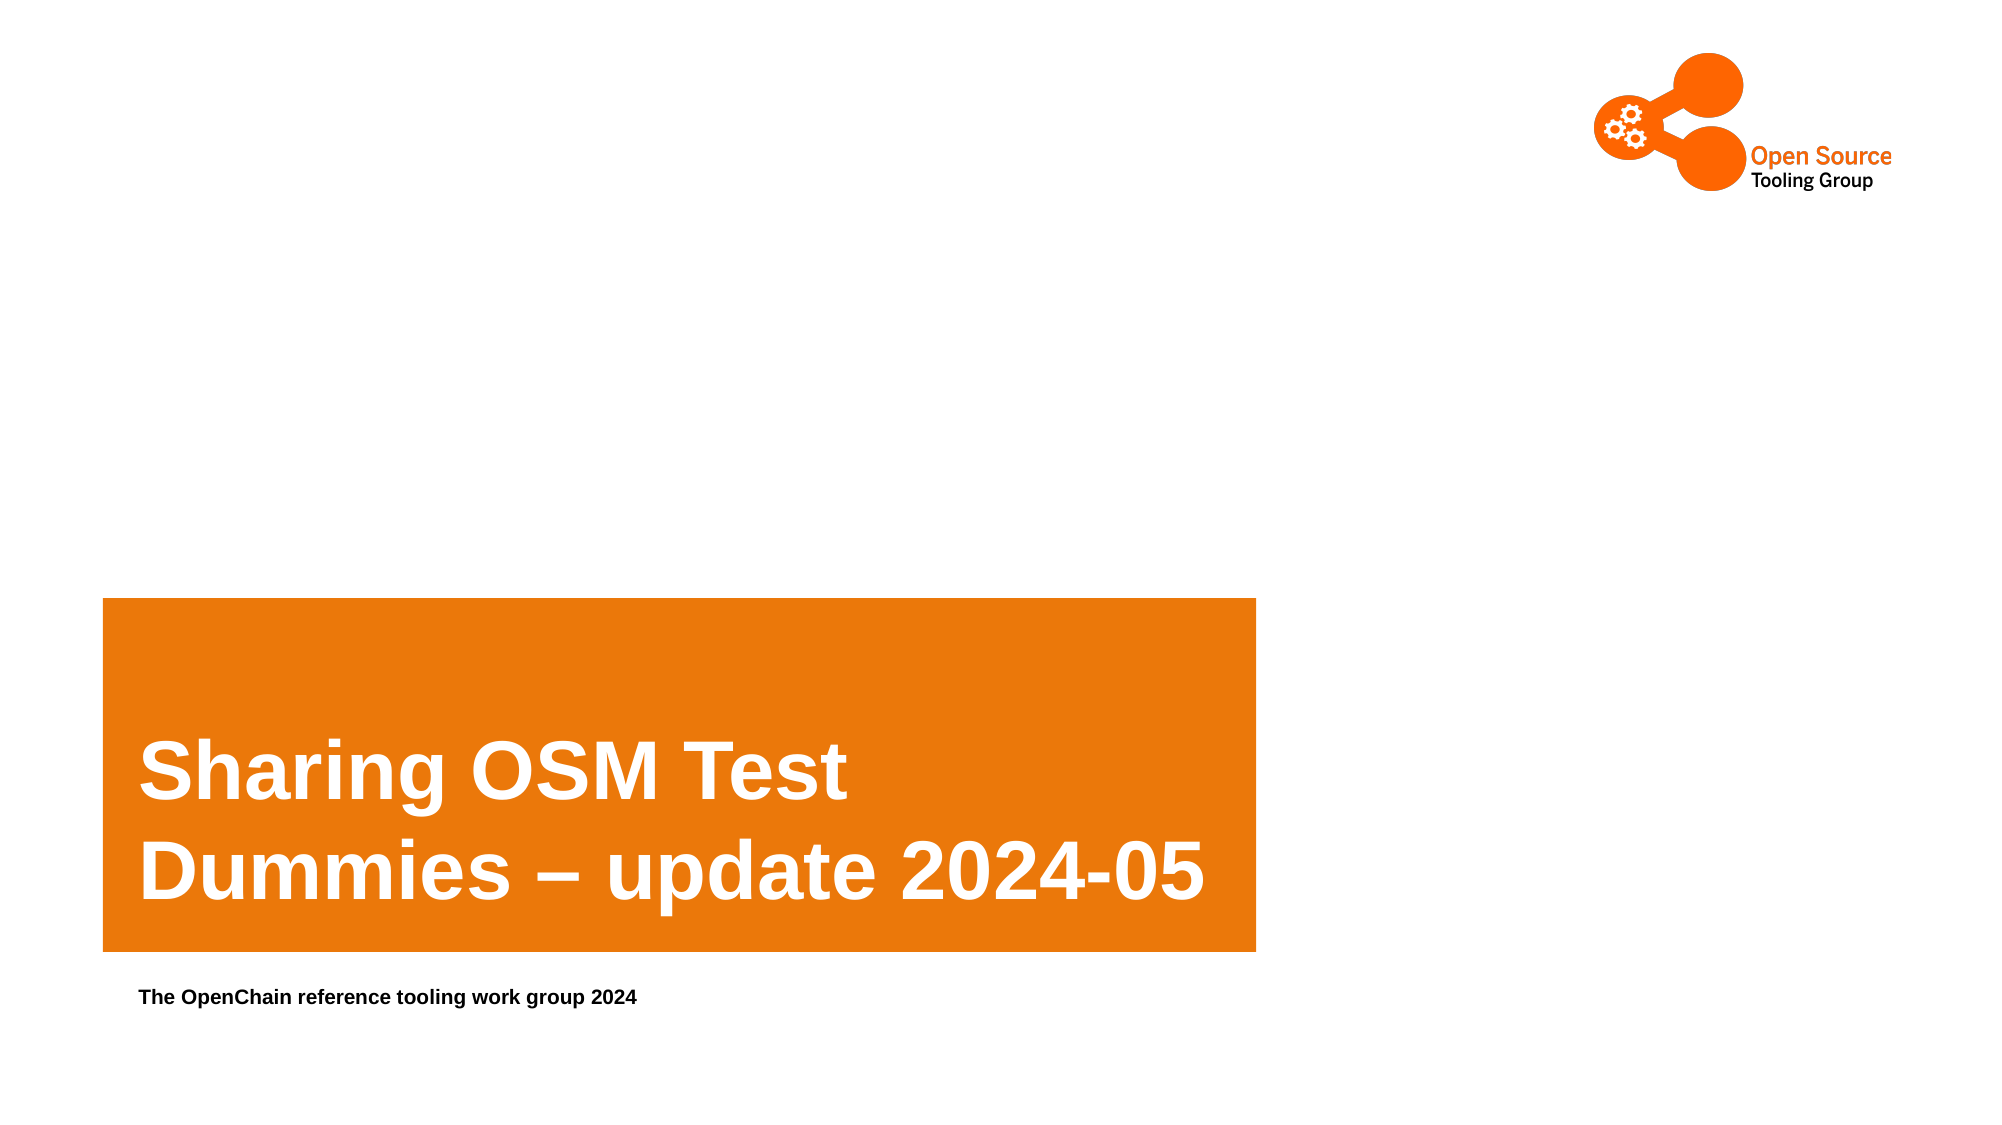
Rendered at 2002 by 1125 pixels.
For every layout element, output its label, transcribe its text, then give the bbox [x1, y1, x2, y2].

title Sharing OSM Test Dummies – update 2024-05 [102, 597, 1257, 953]
list The OpenChain reference tooling work group 2024 [102, 968, 666, 1023]
picture [1594, 53, 1892, 191]
